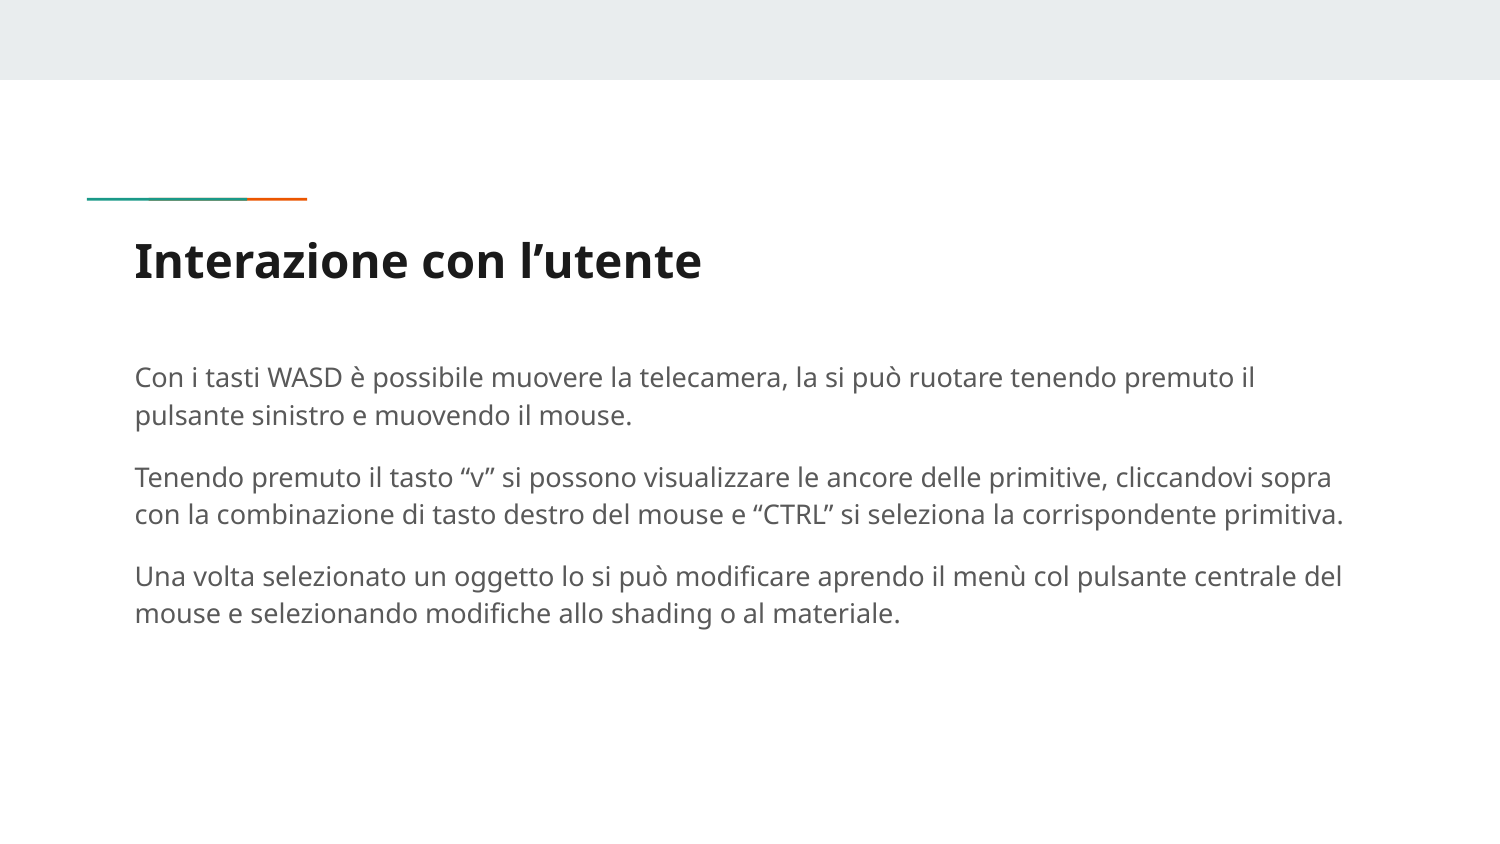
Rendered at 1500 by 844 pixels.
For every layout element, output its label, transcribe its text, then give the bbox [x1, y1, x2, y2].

list Con i tasti WASD è possibile muovere la telecamera, la si può ruotare tenendo premuto il pulsante sinistro e muovendo il mouse. Tenendo premuto il tasto “v” si possono visualizzare le ancore delle primitive, cliccandovi sopra con la combinazione di tasto destro del mouse e “CTRL” si seleziona la corrispondente primitiva. Una volta selezionato un oggetto lo si può modificare aprendo il menù col pulsante centrale del mouse e selezionando modifiche allo shading o al materiale. [119, 341, 1381, 712]
title Interazione con l’utente [119, 216, 1381, 305]
